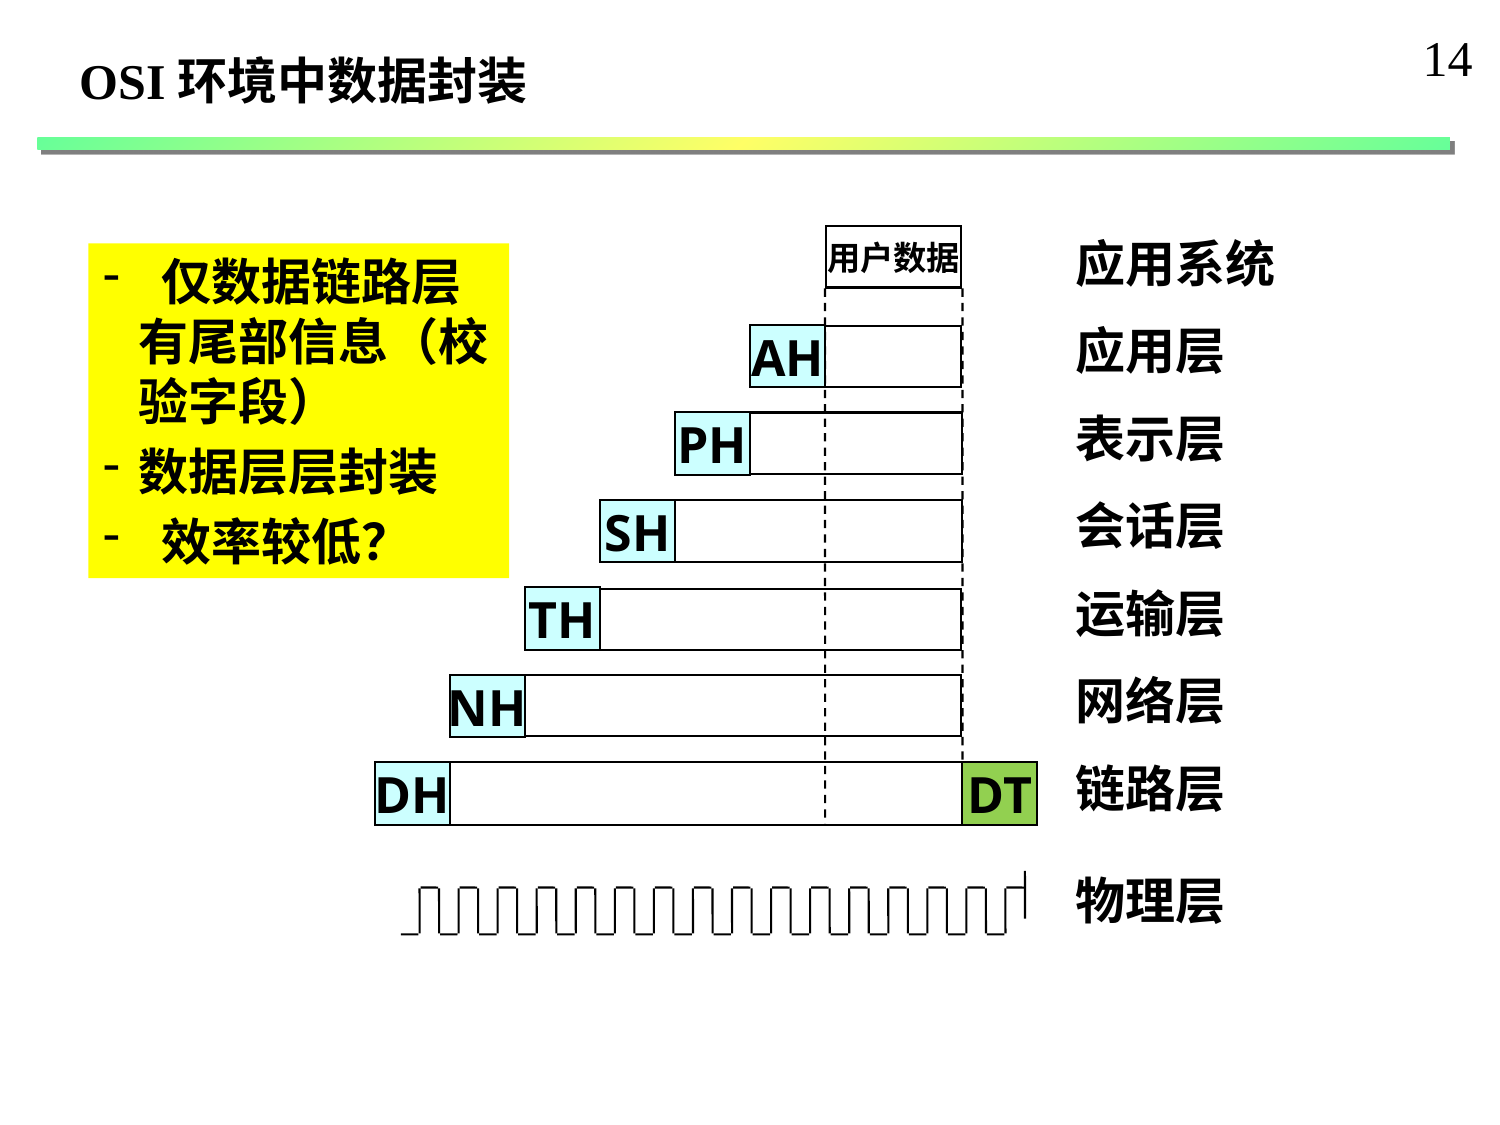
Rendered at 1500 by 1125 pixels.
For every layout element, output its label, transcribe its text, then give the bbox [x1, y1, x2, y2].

text_box 14 [1407, 19, 1488, 94]
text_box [374, 224, 1292, 938]
text_box OSI环境中数据封装 [64, 42, 609, 118]
text_box 仅数据链路层有尾部信息（校验字段） 数据层层封装 效率较低？ [88, 243, 369, 579]
text_box [37, 137, 1450, 150]
